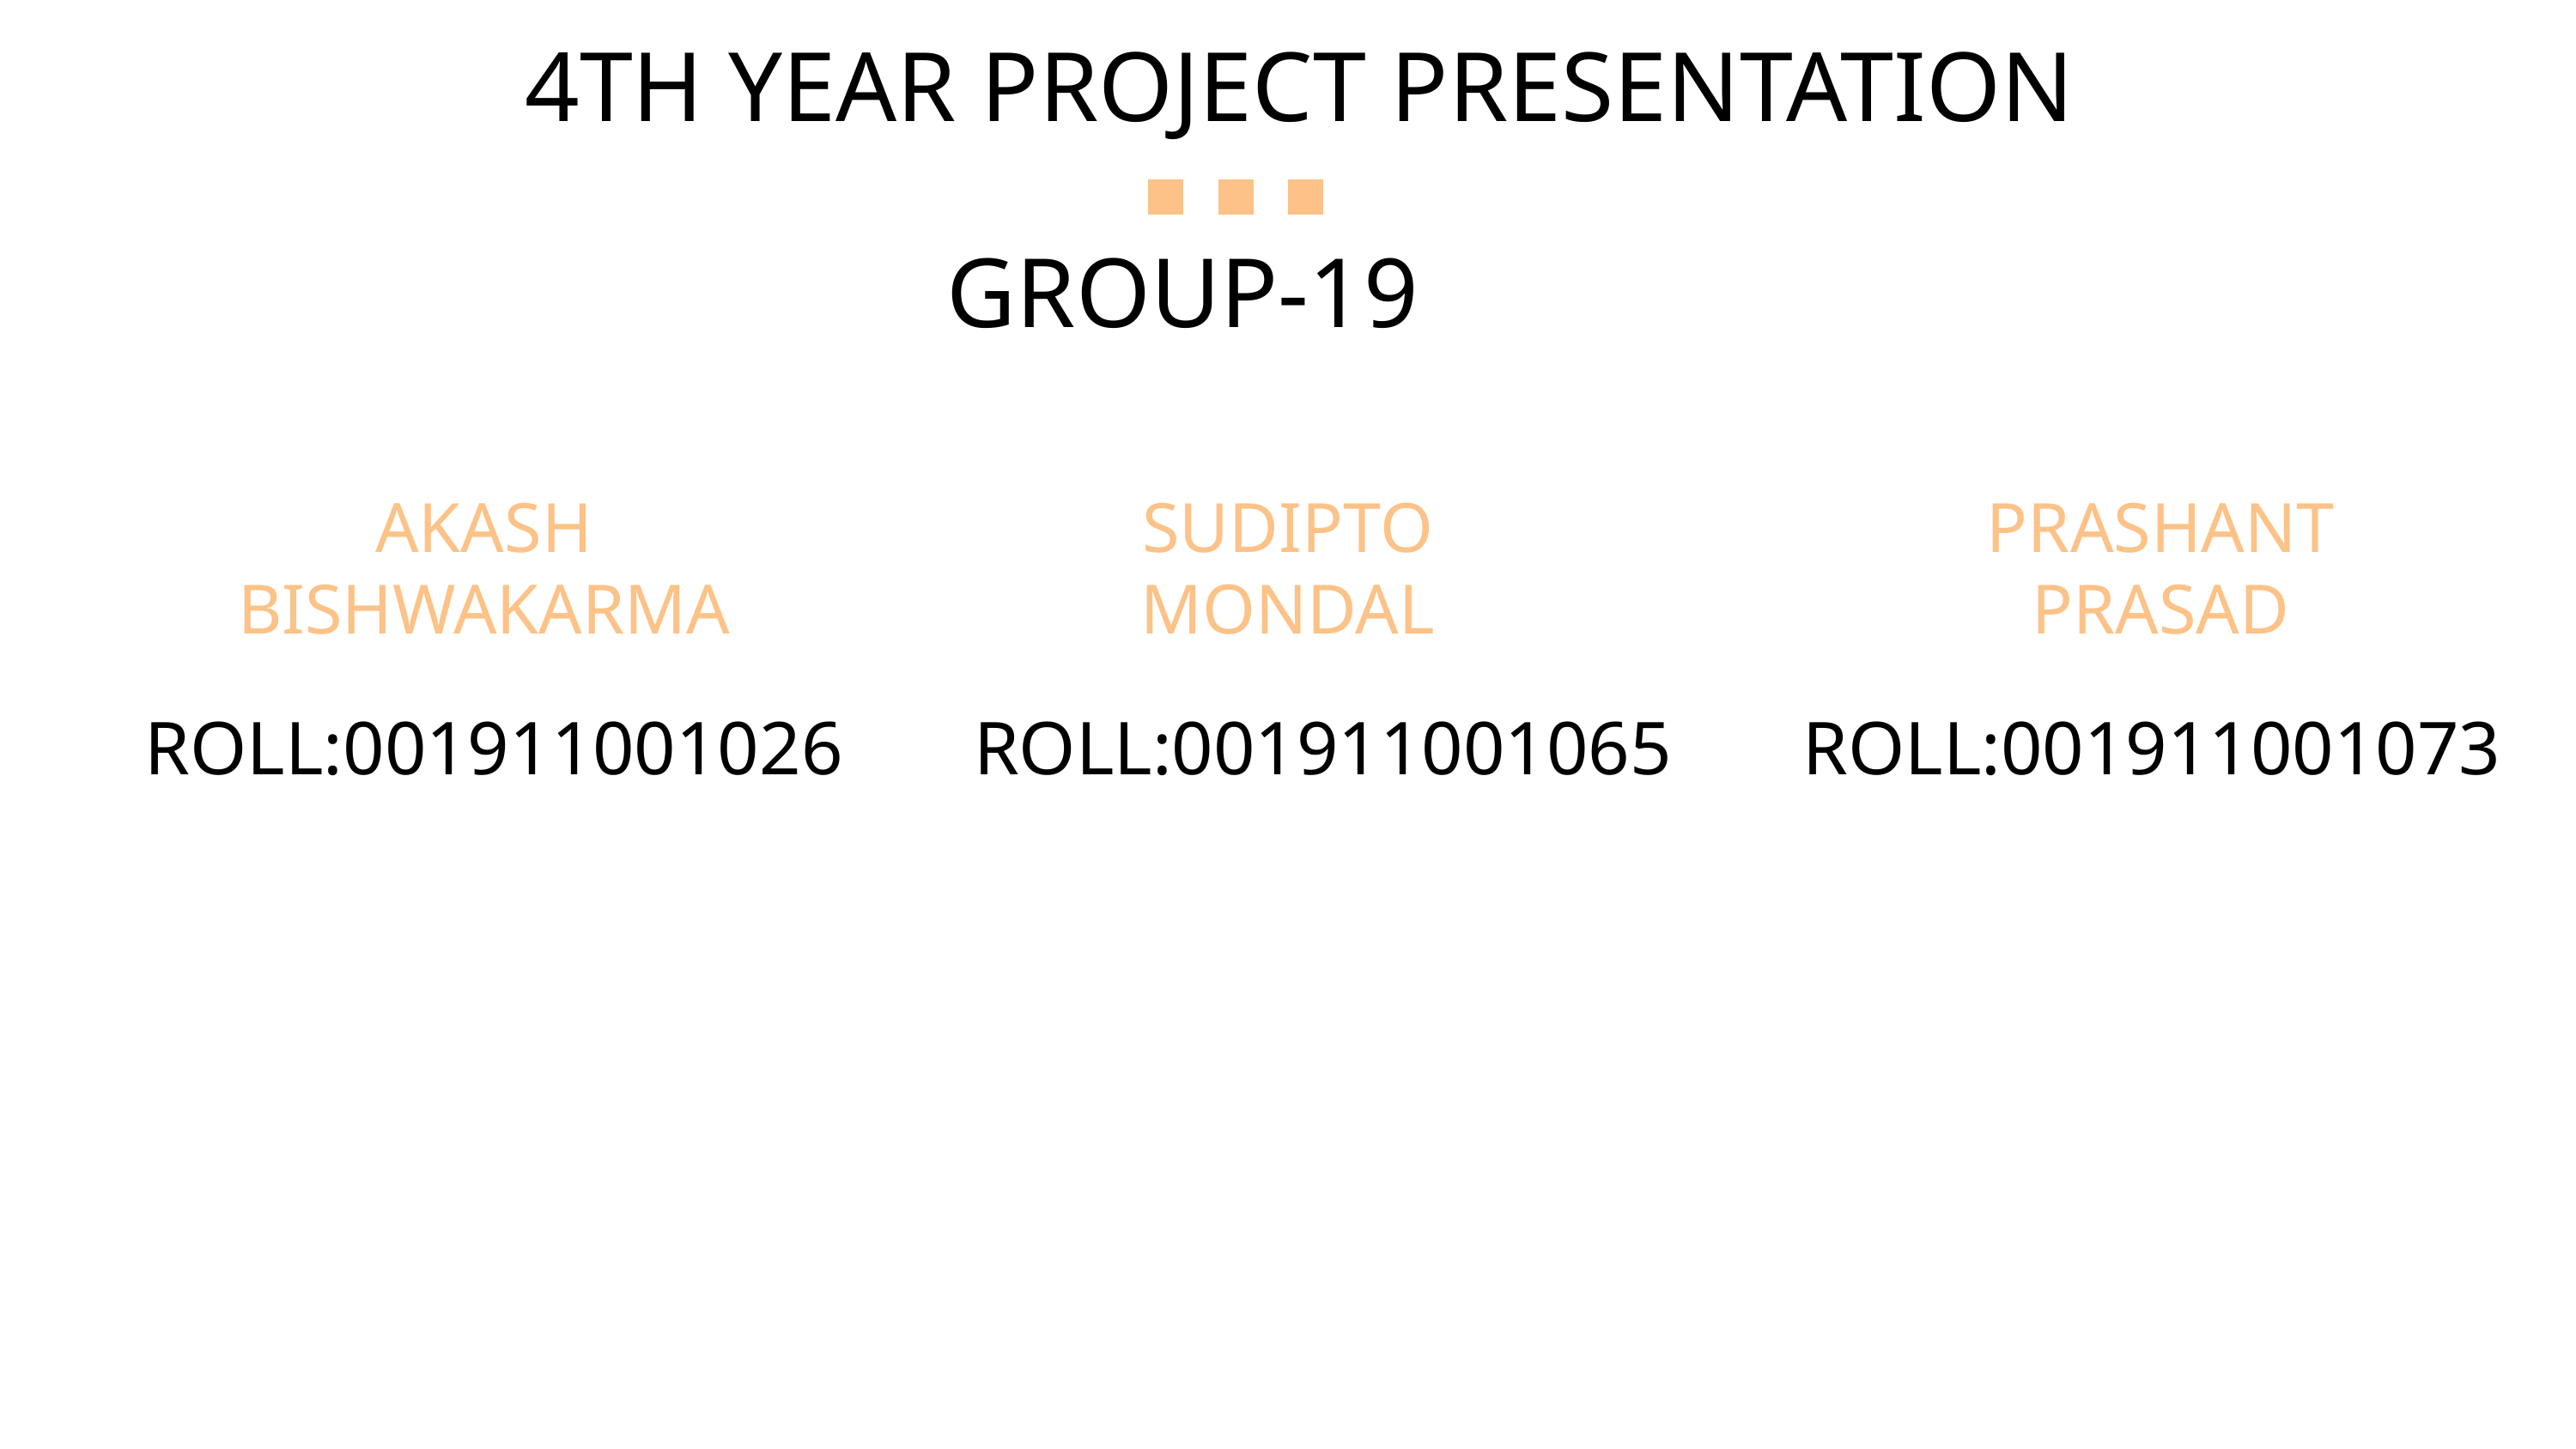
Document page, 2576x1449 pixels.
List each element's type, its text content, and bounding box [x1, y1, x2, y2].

text_box ROLL:001911001065 [974, 701, 1673, 790]
text_box PRASHANT PRASAD [1890, 484, 2432, 648]
text_box SUDIPTO MONDAL [1018, 484, 1558, 648]
text_box GROUP-19 [946, 245, 1490, 347]
text_box ROLL:001911001073 [1802, 701, 2501, 790]
text_box ROLL:001911001026 [144, 701, 844, 790]
text_box AKASH BISHWAKARMA [213, 484, 755, 648]
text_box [1148, 179, 1324, 215]
text_box 4TH YEAR PROJECT PRESENTATION [126, 39, 2462, 142]
